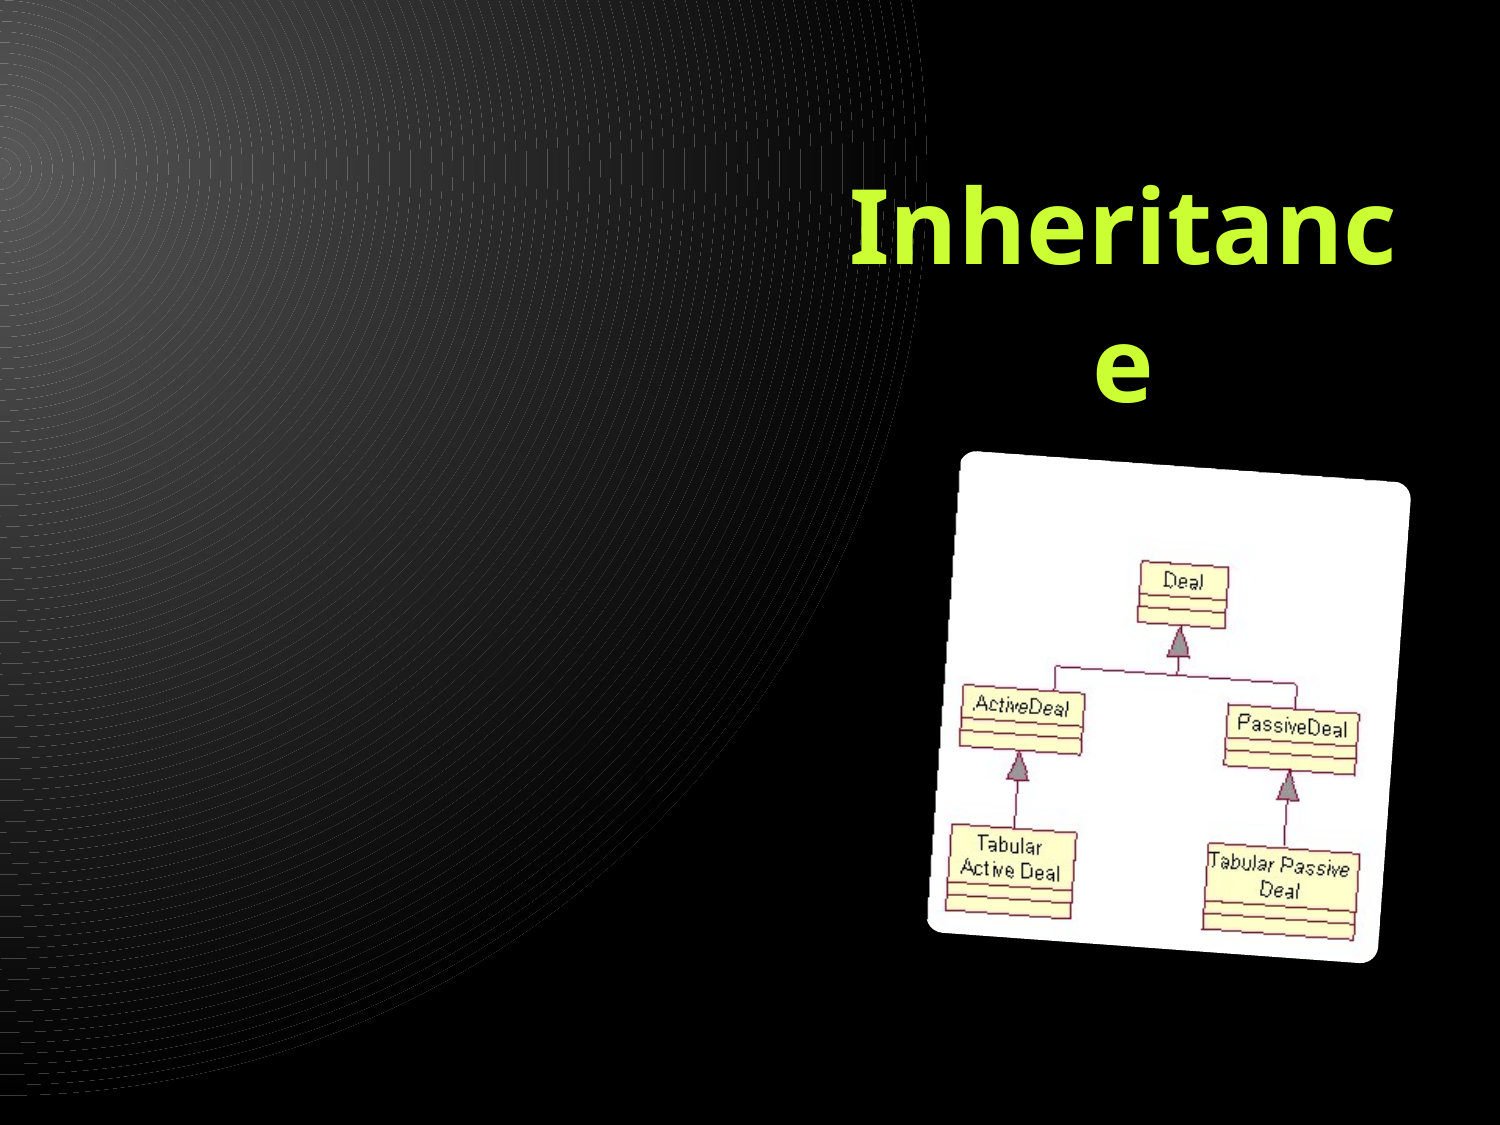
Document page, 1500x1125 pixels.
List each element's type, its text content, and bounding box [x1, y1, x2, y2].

picture [926, 451, 1411, 964]
text_box [194, 568, 934, 646]
title Inheritance [822, 224, 1425, 346]
